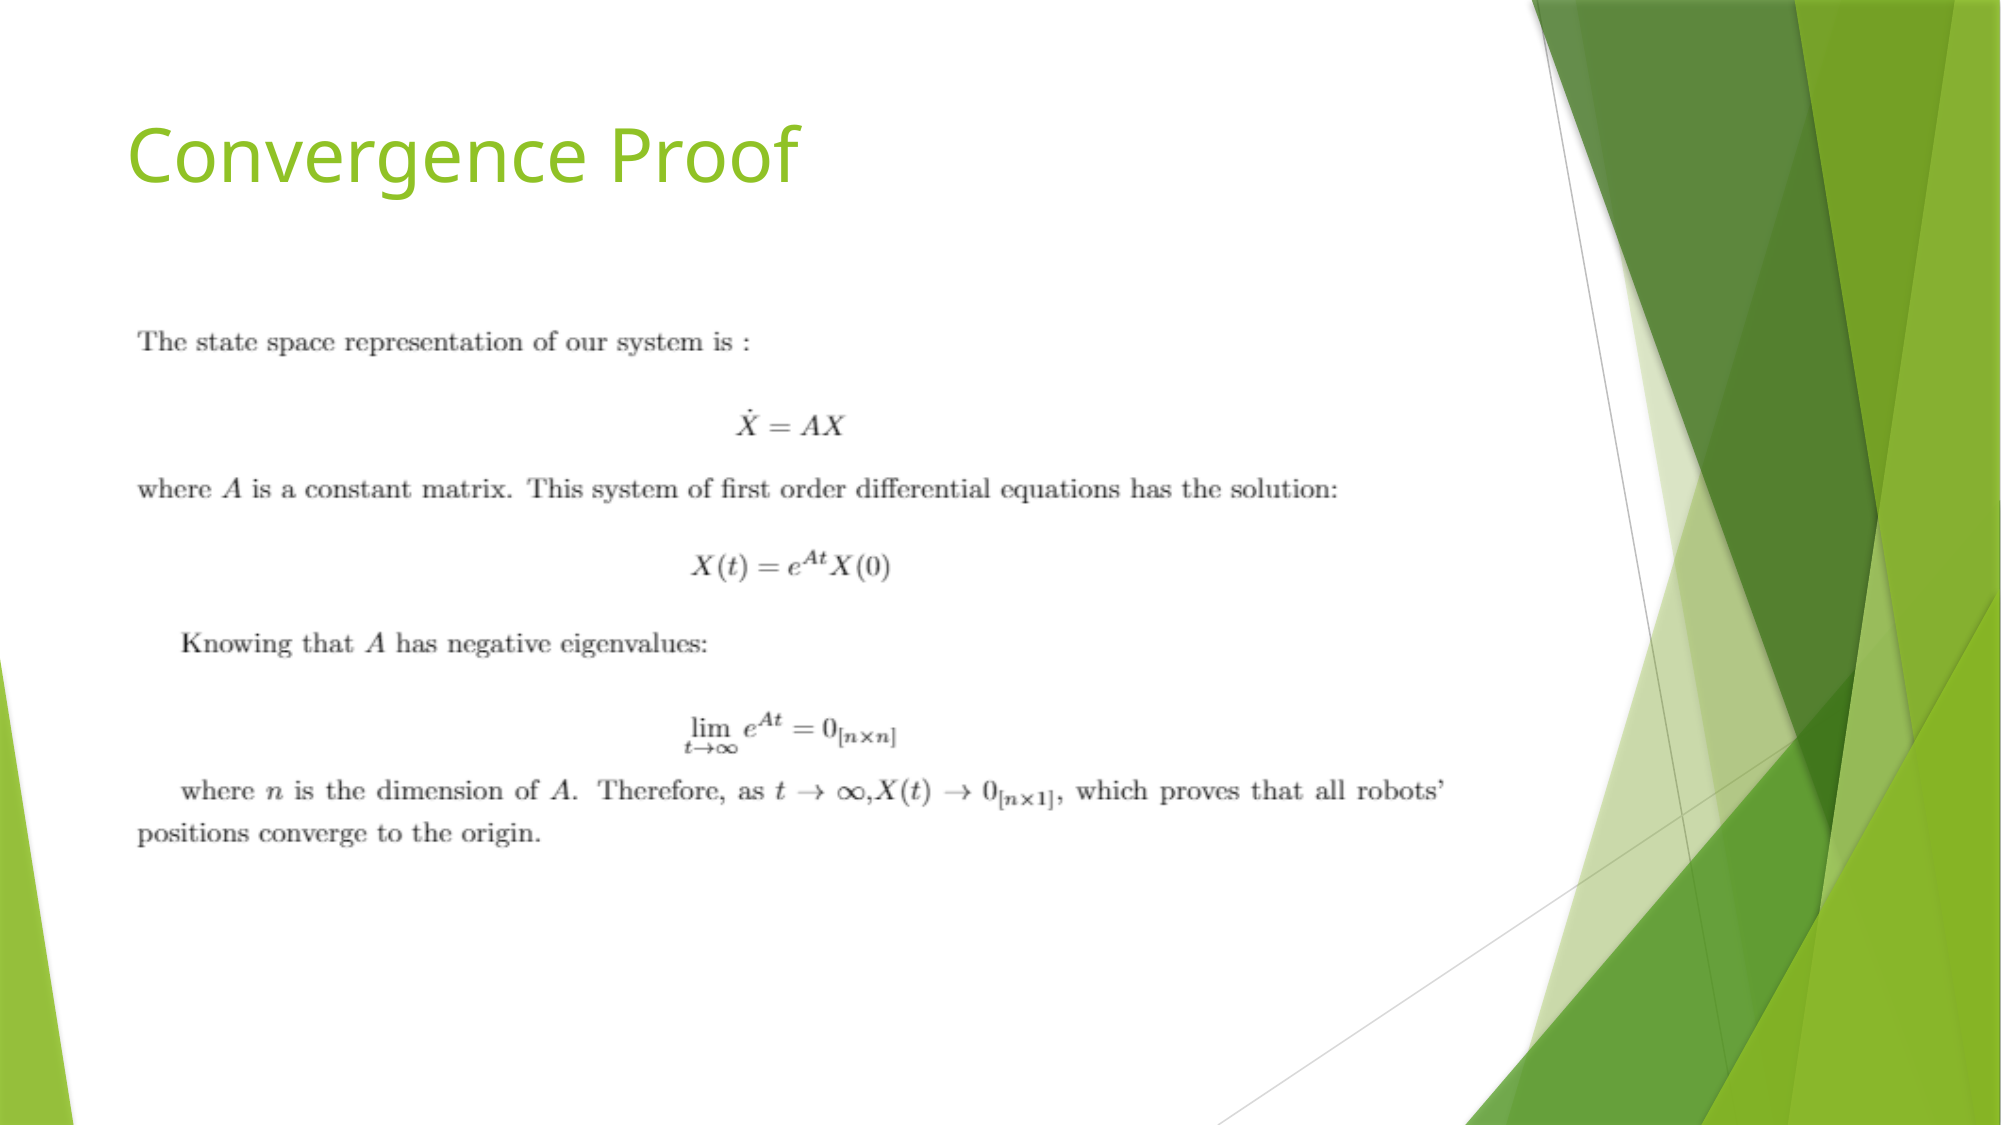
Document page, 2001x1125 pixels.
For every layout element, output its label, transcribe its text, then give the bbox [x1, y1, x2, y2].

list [124, 316, 1456, 866]
title Convergence Proof [111, 99, 1522, 317]
